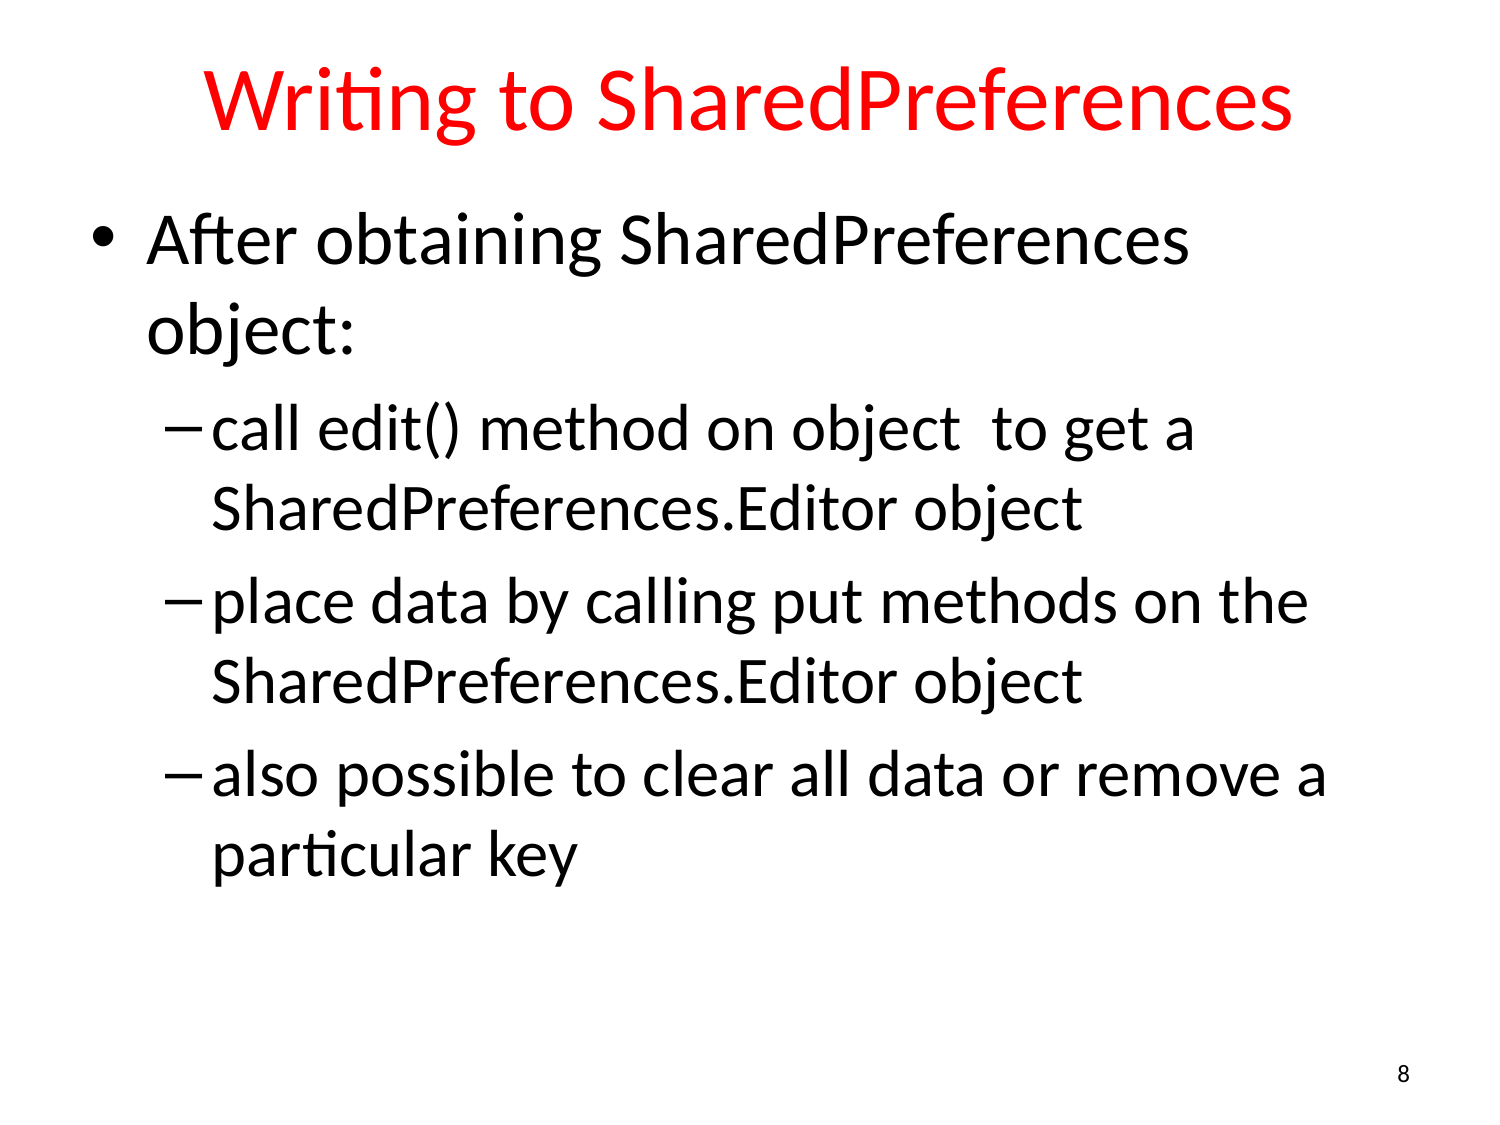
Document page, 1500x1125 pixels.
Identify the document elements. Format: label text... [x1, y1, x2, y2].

list After obtaining SharedPreferences object: call edit() method on object to get a SharedPreferences.Editor object place data by calling put methods on the SharedPreferences.Editor object also possible to clear all data or remove a particular key [75, 182, 1425, 1038]
title Writing to SharedPreferences [75, 0, 1425, 182]
slide_number 8 [1074, 1042, 1425, 1103]
